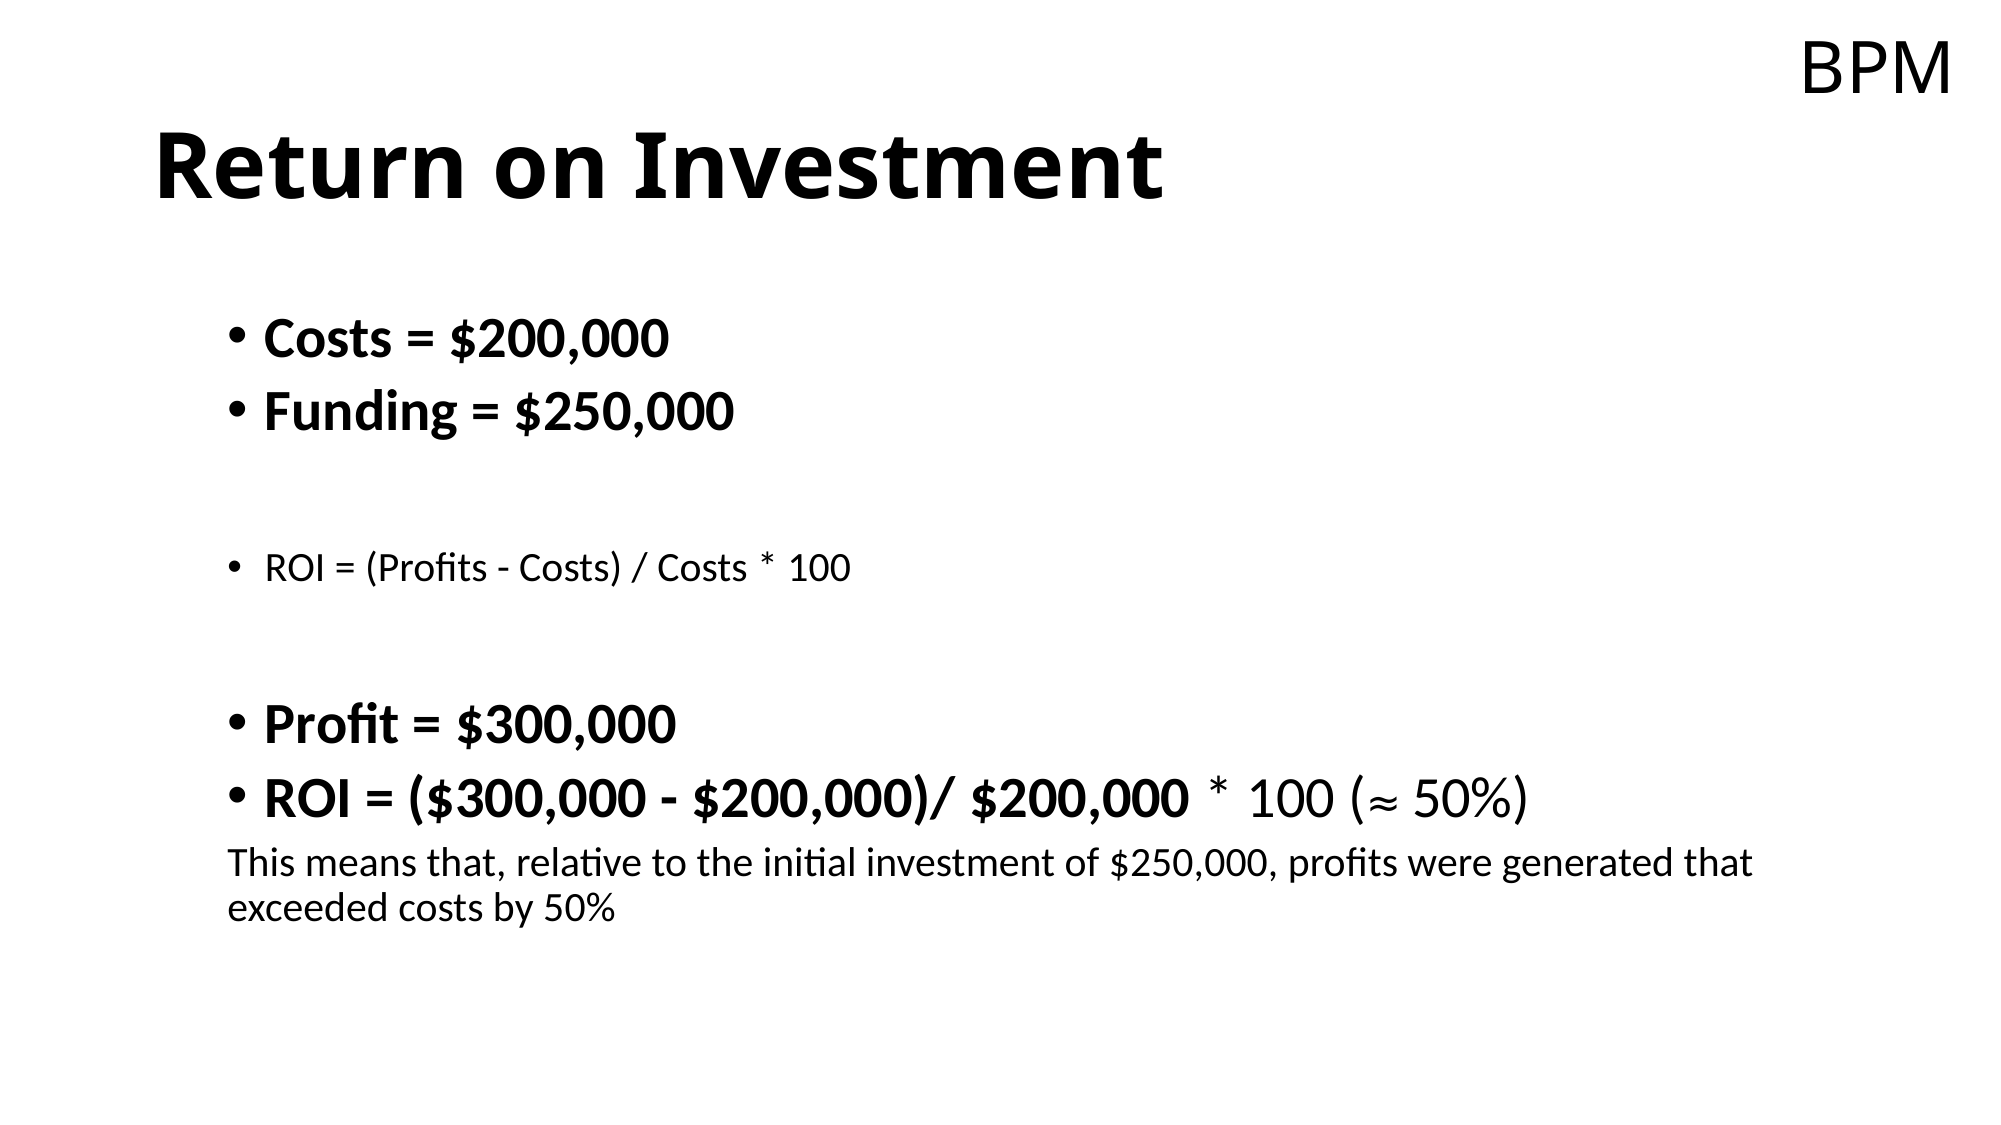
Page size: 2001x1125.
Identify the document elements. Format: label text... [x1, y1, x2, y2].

title Return on Investment [137, 59, 1863, 278]
text_box BPM [1783, 0, 2000, 140]
list Costs = $200,000 Funding = $250,000 ROI = (Profits - Costs) / Costs * 100 Profit = $300,000 ROI = ($300,000 - $200,000)/ $200,000 * 100 (≈ 50%) This means that, relative to the initial investment of $250,000, profits were generated that exceeded costs by 50% [137, 299, 1863, 1066]
